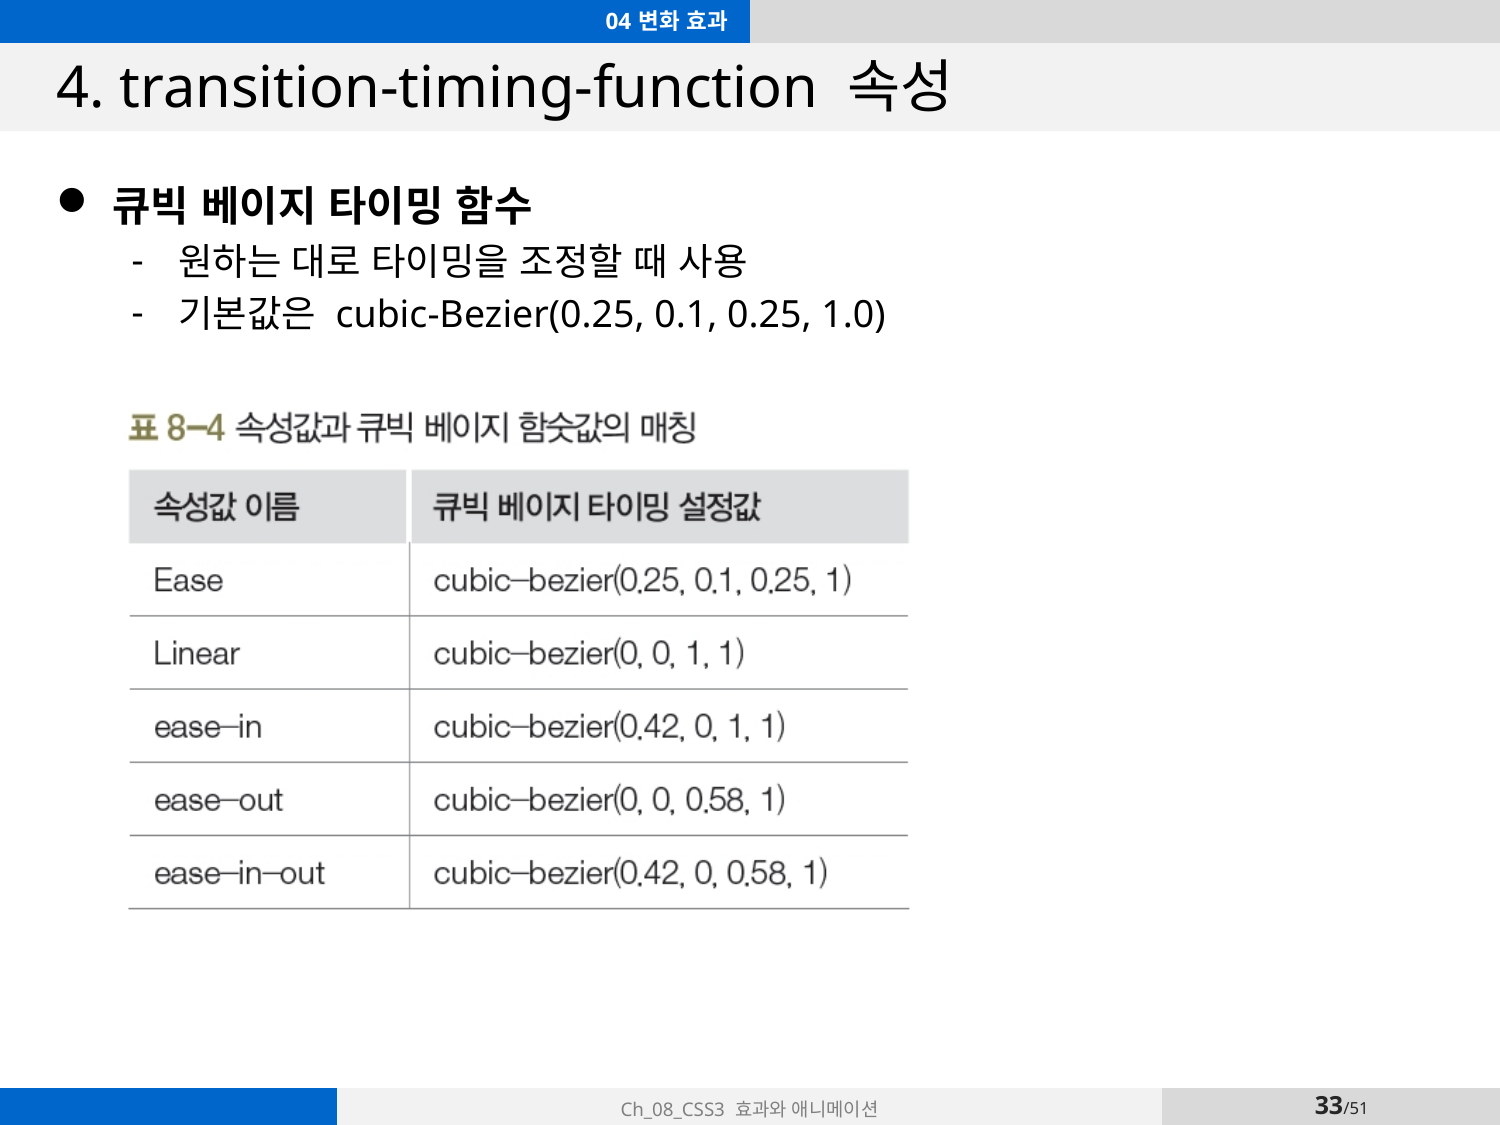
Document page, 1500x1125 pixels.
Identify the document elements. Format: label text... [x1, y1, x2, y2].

list 큐빅 베이지 타이밍 함수 원하는 대로 타이밍을 조정할 때 사용 기본값은 cubic-Bezier(0.25, 0.1, 0.25, 1.0) [41, 172, 1426, 362]
text_box 04 변화 효과 [0, 0, 743, 43]
picture [123, 406, 918, 918]
title 4. transition-timing-function 속성 [41, 42, 1459, 128]
